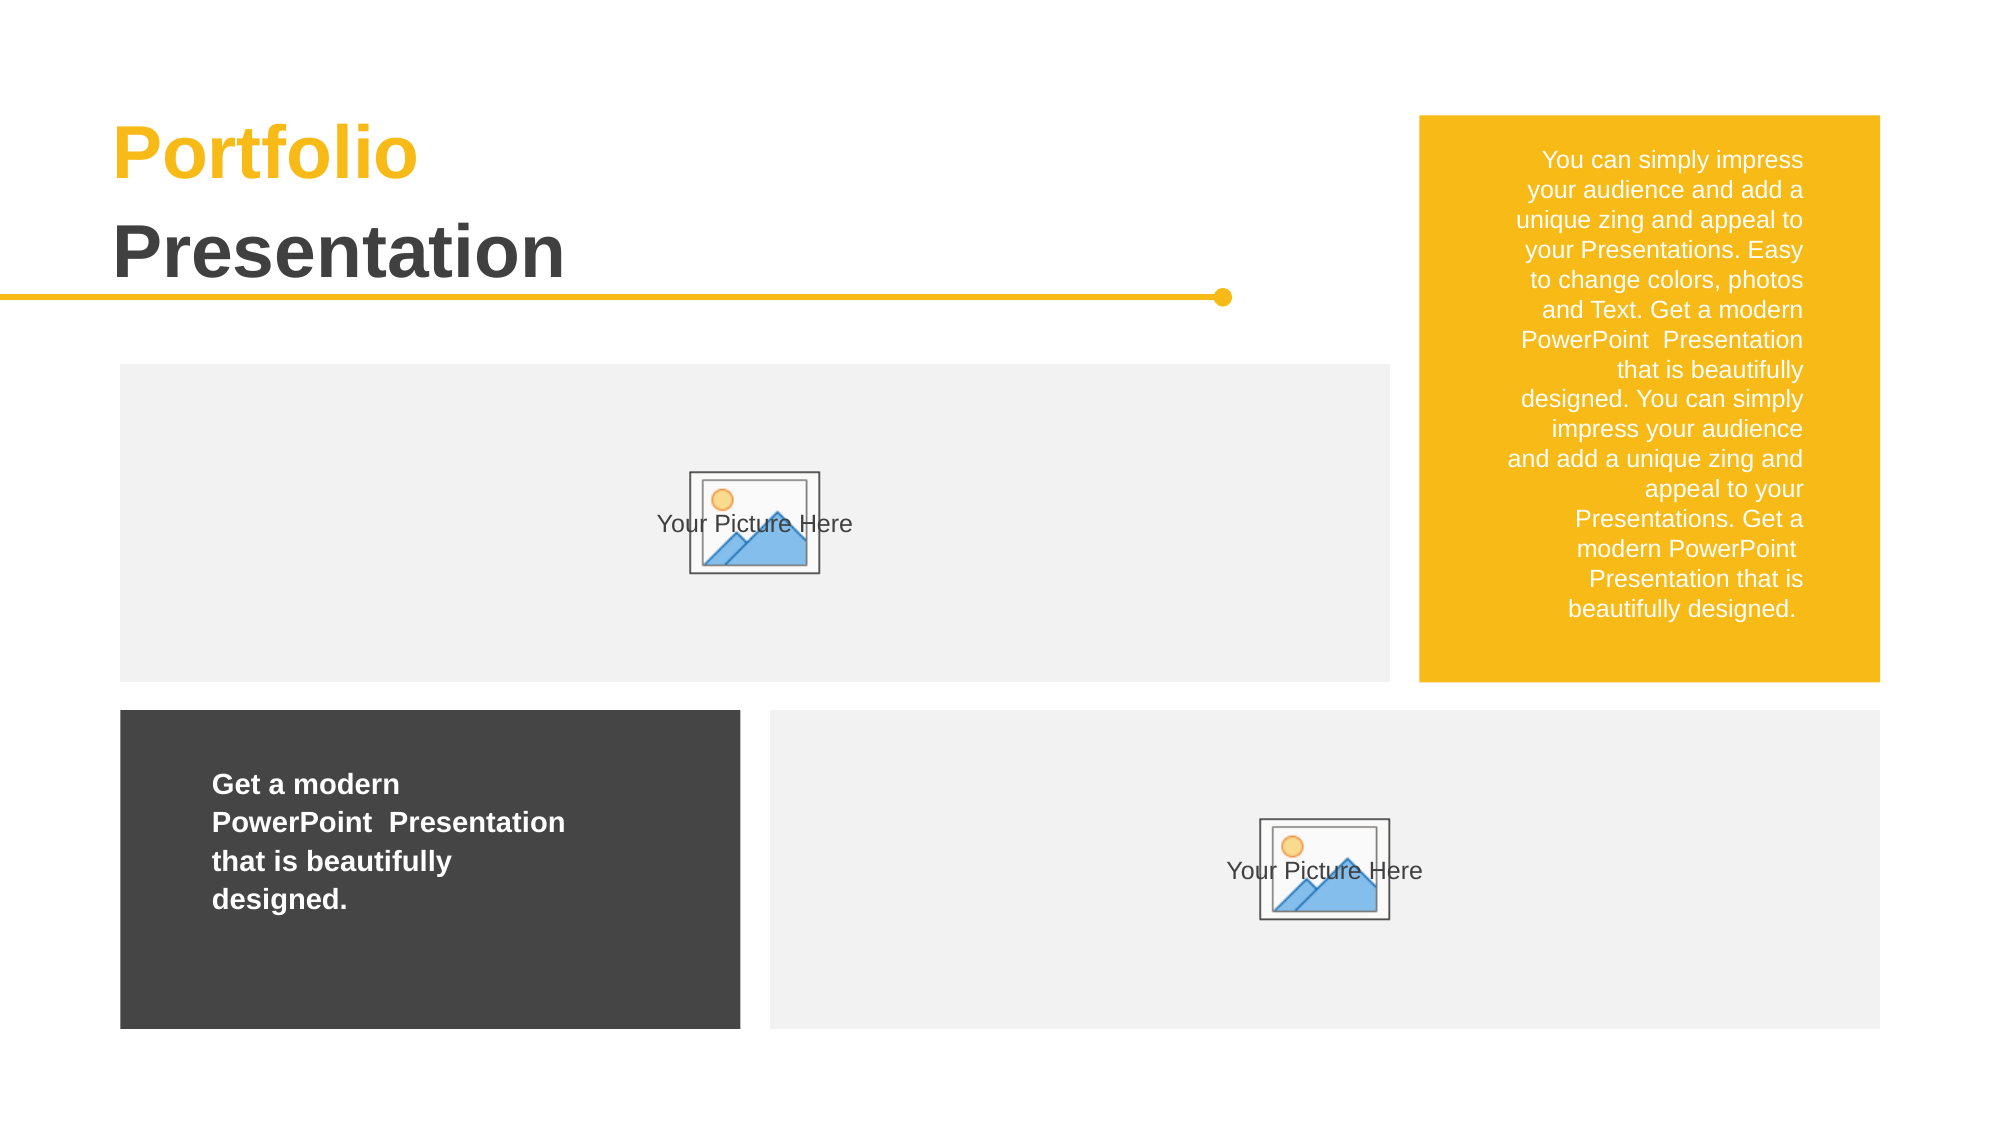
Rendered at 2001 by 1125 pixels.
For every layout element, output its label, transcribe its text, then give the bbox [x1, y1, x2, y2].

text_box You can simply impress your audience and add a unique zing and appeal to your Presentations. Easy to change colors, photos and Text. Get a modern PowerPoint Presentation that is beautifully designed. You can simply impress your audience and add a unique zing and appeal to your Presentations. Get a modern PowerPoint Presentation that is beautifully designed. [1491, 136, 1819, 630]
picture [769, 709, 1881, 1029]
picture [120, 363, 1390, 683]
text_box Portfolio Presentation [97, 95, 606, 293]
text_box Get a modern PowerPoint Presentation that is beautifully designed. [197, 754, 582, 923]
